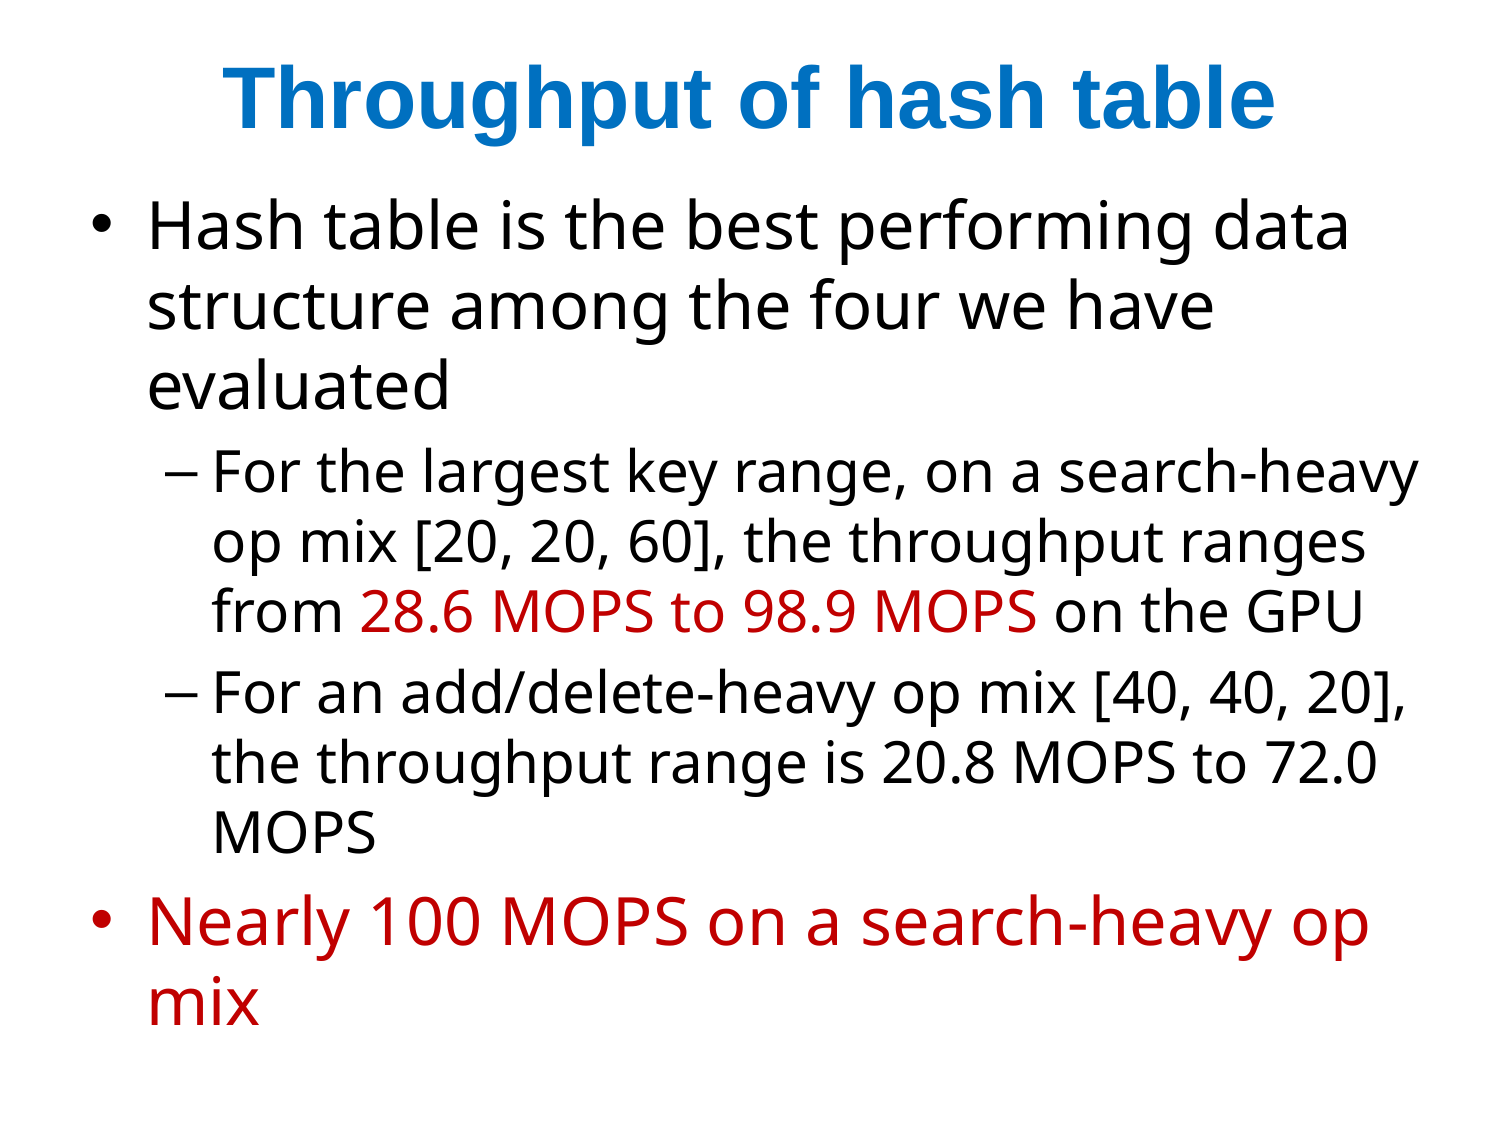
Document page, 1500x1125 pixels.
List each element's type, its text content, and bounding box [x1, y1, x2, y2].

list Hash table is the best performing data structure among the four we have evaluated For the largest key range, on a search-heavy op mix [20, 20, 60], the throughput ranges from 28.6 MOPS to 98.9 MOPS on the GPU For an add/delete-heavy op mix [40, 40, 20], the throughput range is 20.8 MOPS to 72.0 MOPS Nearly 100 MOPS on a search-heavy op mix [75, 174, 1500, 1125]
title Throughput of hash table [0, 0, 1500, 188]
